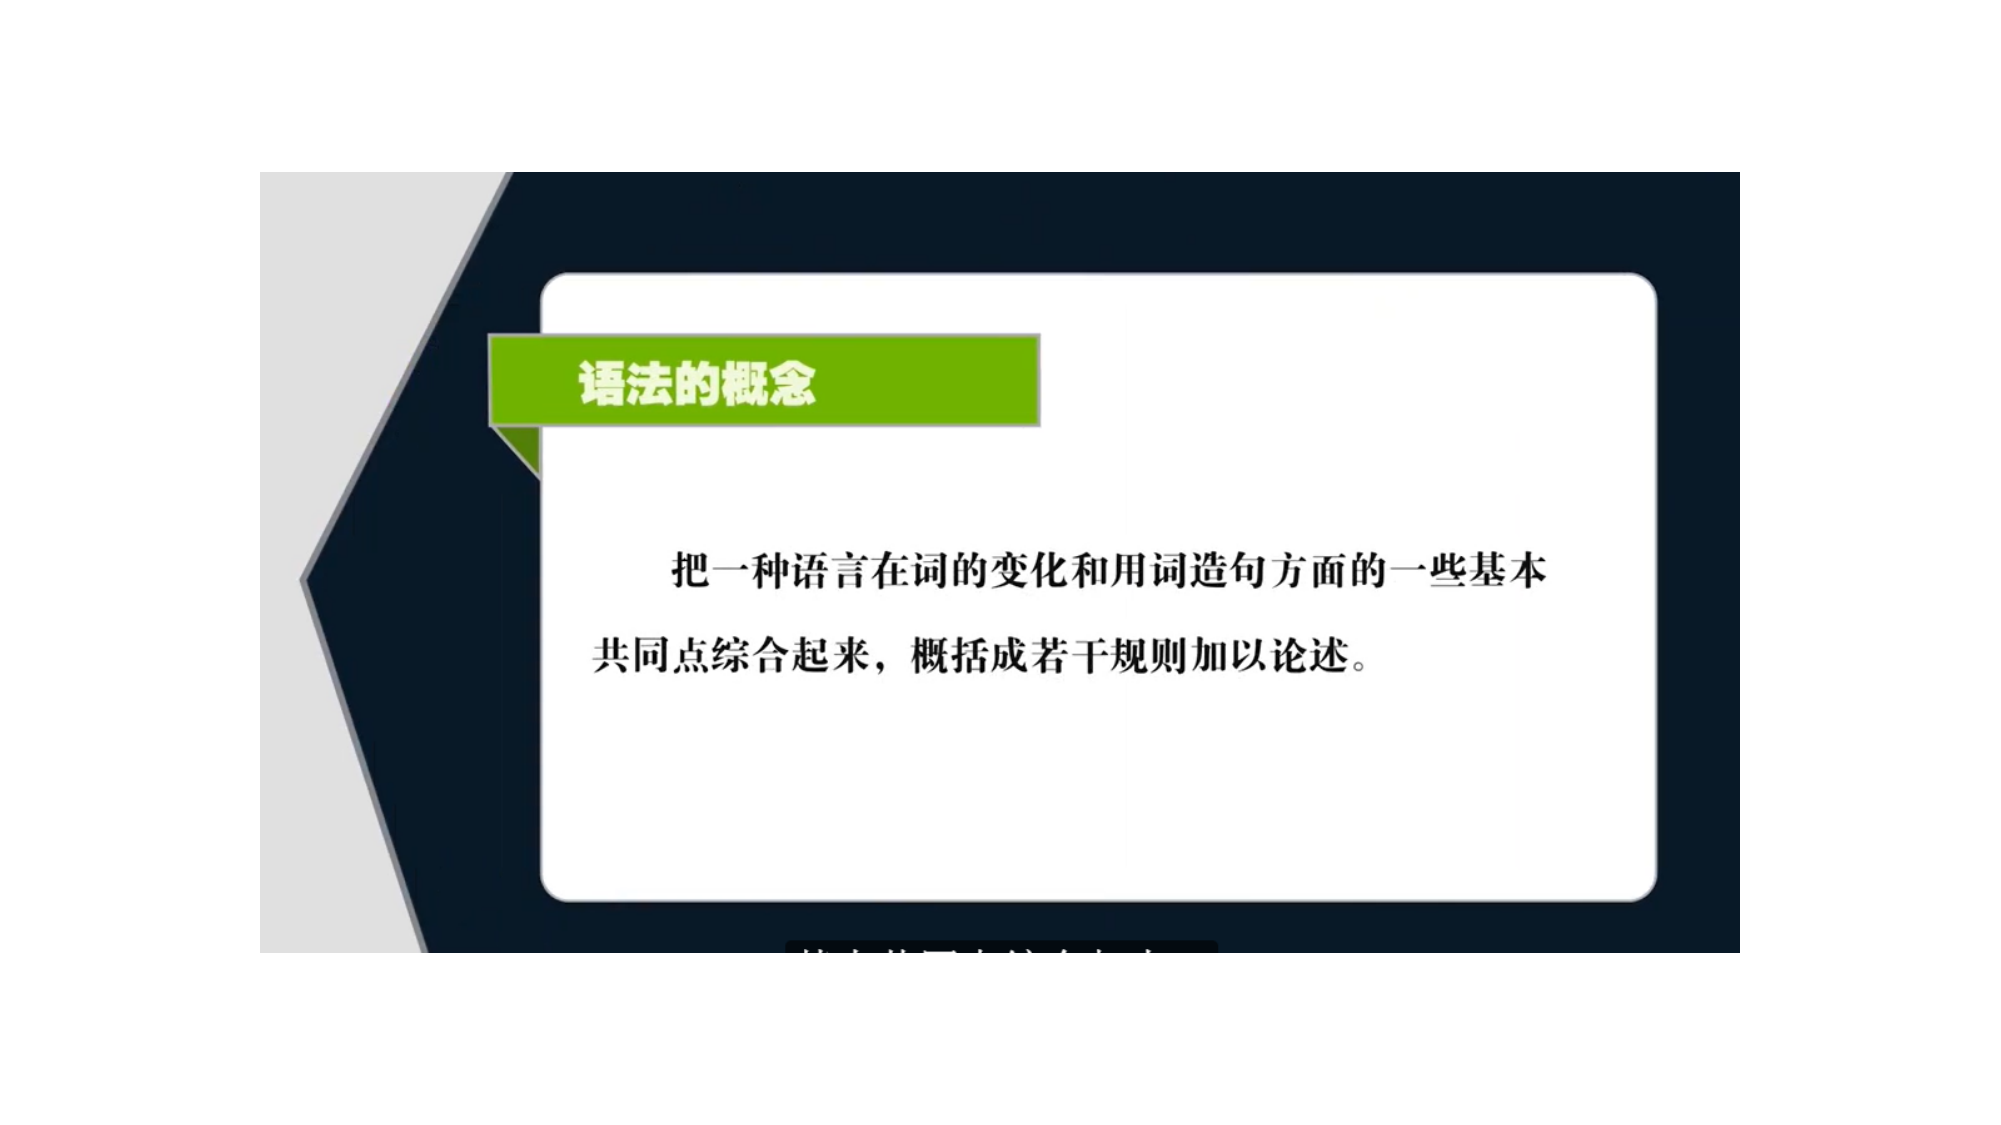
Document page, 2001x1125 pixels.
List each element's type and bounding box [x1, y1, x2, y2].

picture [260, 172, 1740, 953]
